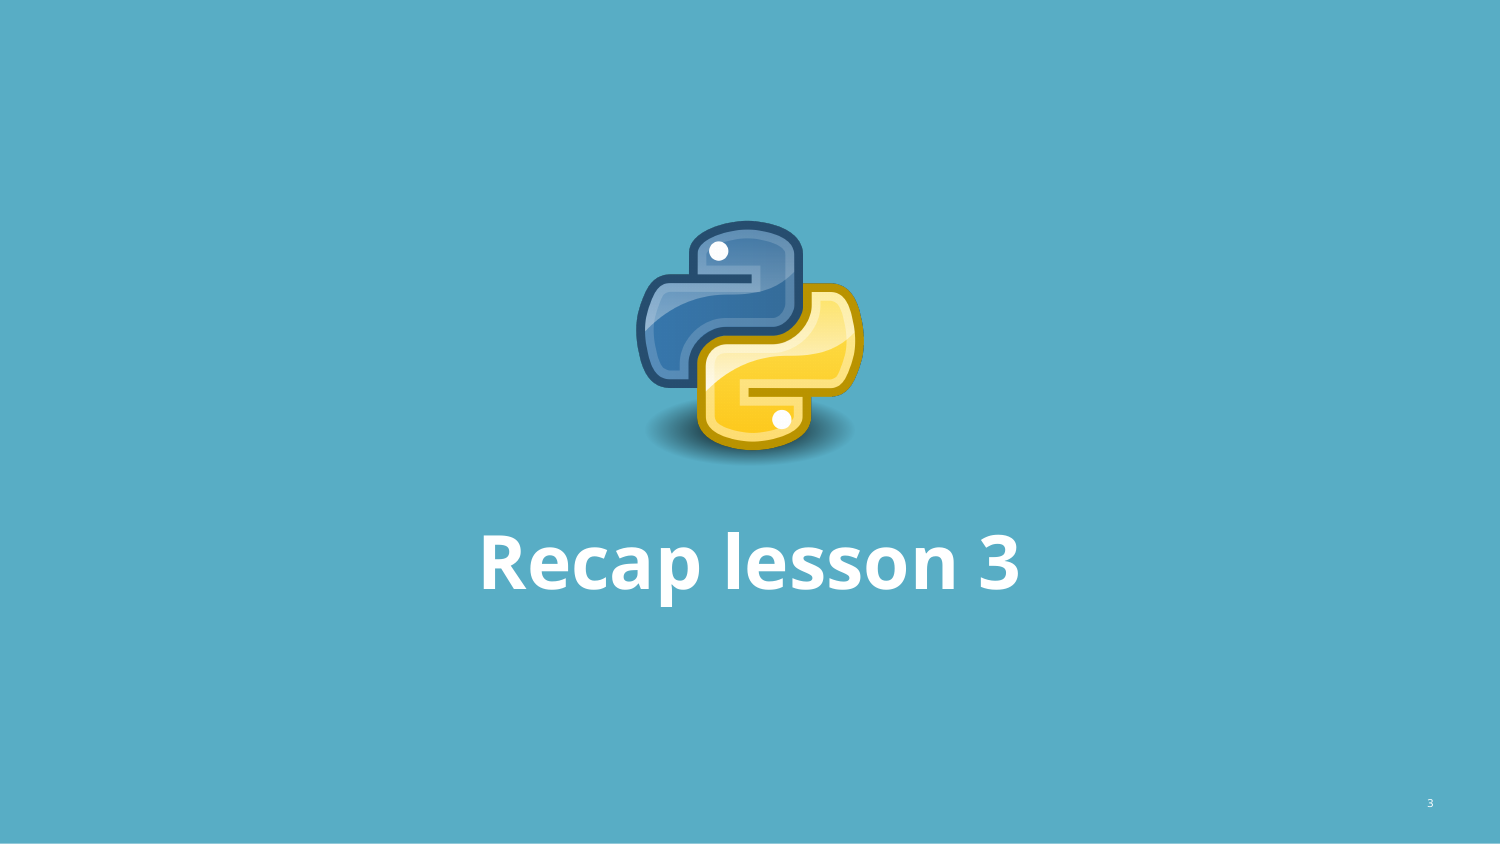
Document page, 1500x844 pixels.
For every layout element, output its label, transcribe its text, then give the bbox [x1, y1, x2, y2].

picture [621, 215, 879, 473]
slide_number ‹#› [1388, 781, 1449, 827]
title Recap lesson 3 [51, 490, 1449, 629]
